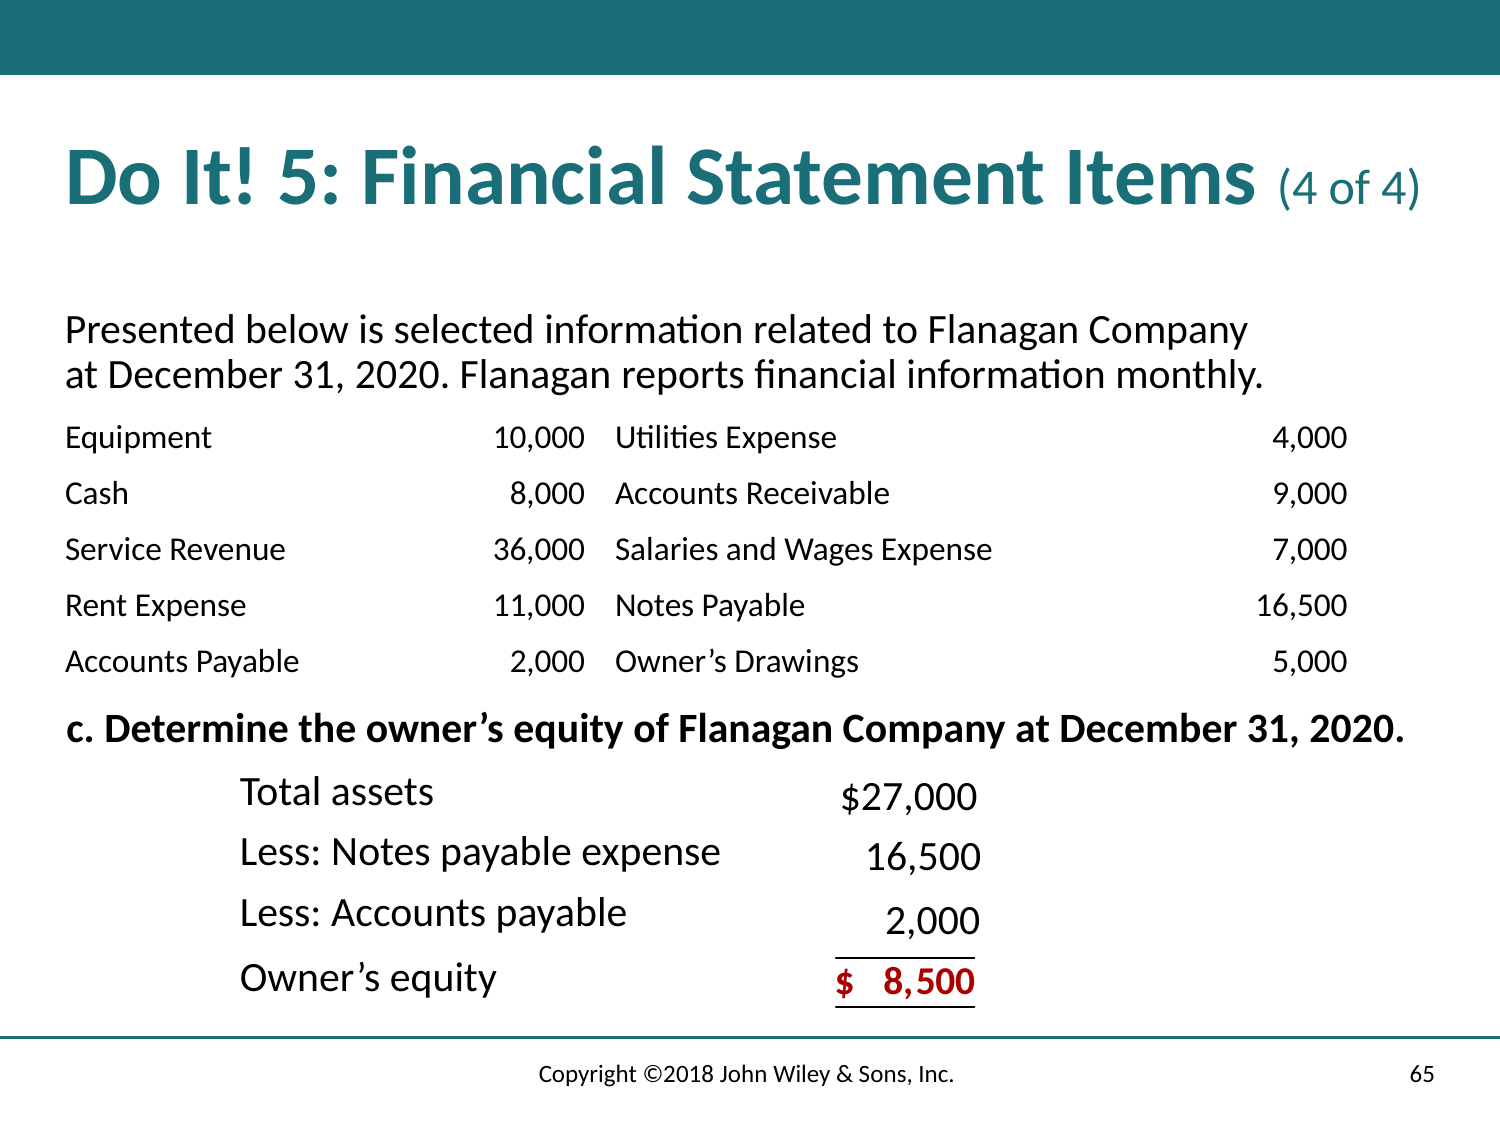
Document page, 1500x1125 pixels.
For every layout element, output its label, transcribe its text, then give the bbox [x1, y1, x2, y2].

table_cell 9,000 [1101, 471, 1362, 524]
list Presented below is selected information related to Flanagan Company at December 31, 2020. Flanagan reports financial information monthly. [50, 299, 1288, 406]
table_header Equipment [51, 413, 399, 466]
list $27,000 [825, 767, 1000, 817]
list c. Determine the owner’s equity of Flanagan Company at December 31, 2020. [51, 698, 1450, 750]
table_header 10,000 [401, 413, 599, 466]
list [831, 951, 980, 1013]
table_cell 16,500 [1101, 581, 1362, 636]
table_cell 7,000 [1101, 525, 1362, 580]
table_cell Cash [51, 471, 399, 524]
list 2,000 [870, 891, 1000, 944]
list Owner’s equity [225, 947, 513, 1000]
table_cell Owner’s Drawings [601, 637, 1099, 692]
list Less: Accounts payable [225, 882, 650, 938]
table_cell 5,000 [1101, 637, 1362, 692]
table_cell Accounts Receivable [601, 471, 1099, 524]
table_cell 36,000 [401, 525, 599, 580]
table_header Utilities Expense [601, 413, 1099, 466]
table_cell Service Revenue [51, 525, 399, 580]
table_cell 2,000 [401, 637, 599, 692]
list 16,500 [850, 827, 1004, 880]
table_cell Rent Expense [51, 581, 399, 636]
list Less: Notes payable expense [225, 821, 750, 877]
table_cell Accounts Payable [51, 637, 399, 692]
table_header 4,000 [1101, 413, 1362, 466]
slide_number 65 [1059, 1042, 1450, 1103]
footer Copyright ©2018 John Wiley & Sons, Inc. [496, 1042, 1004, 1103]
table_cell Salaries and Wages Expense [601, 525, 1099, 580]
title Do It! 5: Financial Statement Items (4 of 4) [50, 125, 1475, 250]
table_cell 8,000 [401, 471, 599, 524]
table_cell Notes Payable [601, 581, 1099, 636]
table_cell 11,000 [401, 581, 599, 636]
list Total assets [225, 762, 463, 812]
